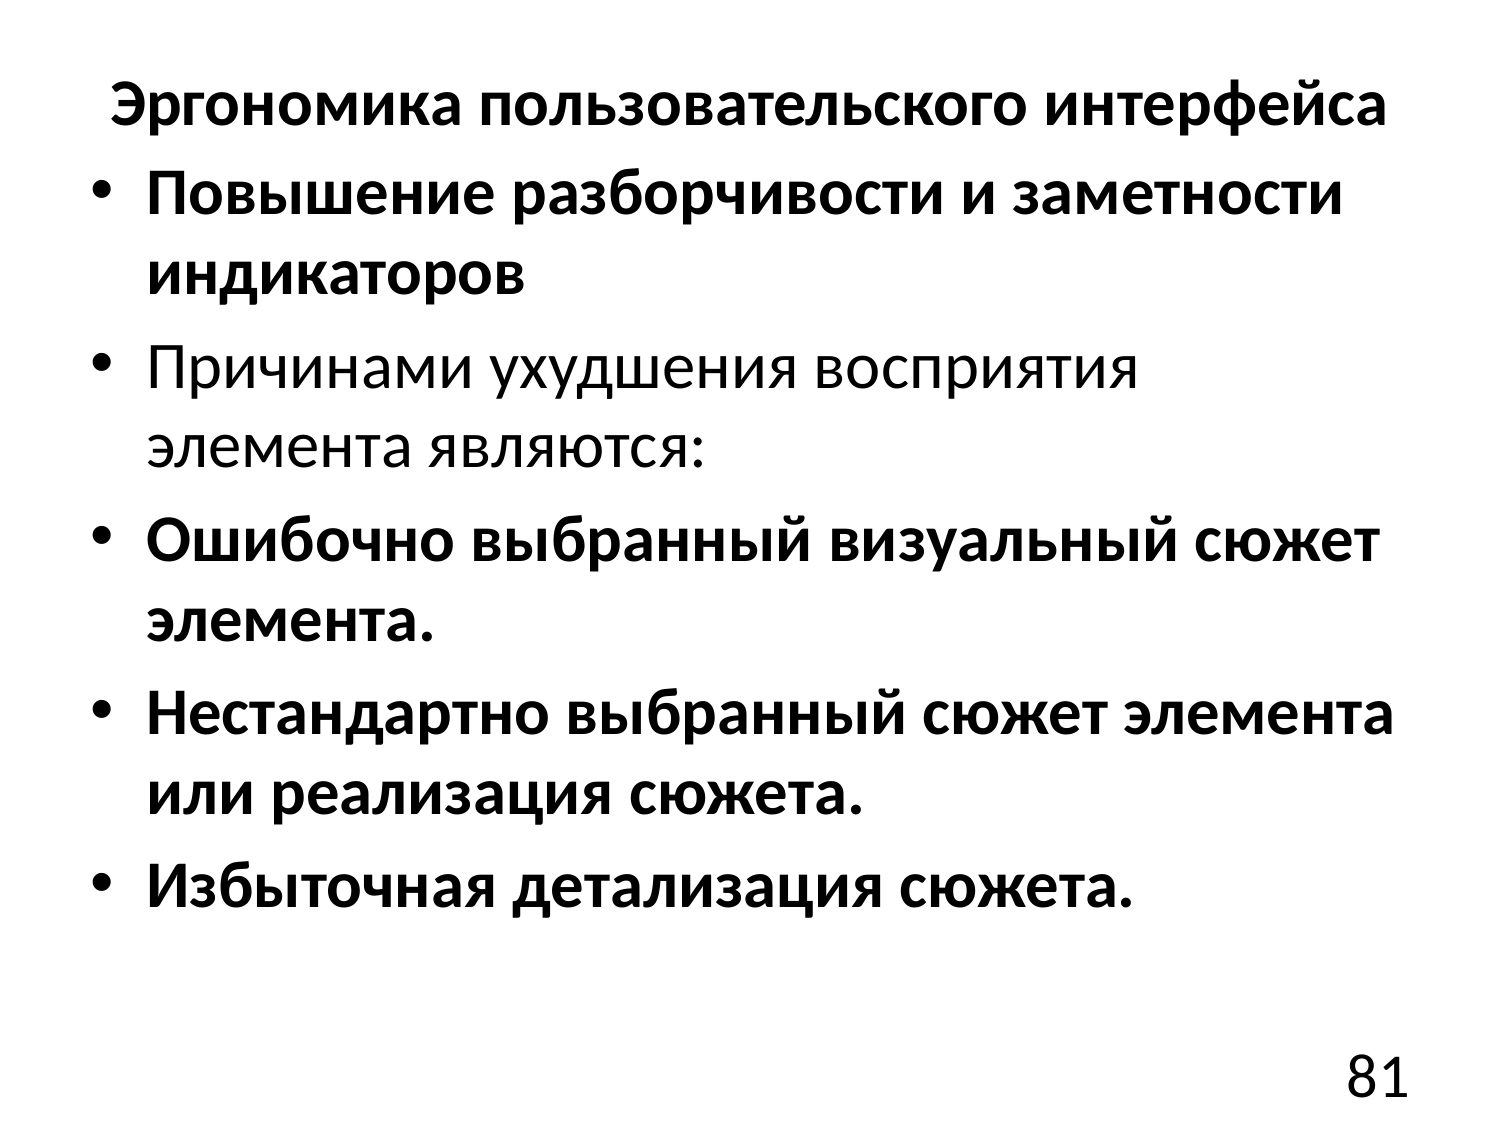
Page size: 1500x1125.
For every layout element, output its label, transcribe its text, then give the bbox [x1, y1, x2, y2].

title Эргономика пользовательского интерфейса [75, 45, 1425, 140]
list Повышение разборчивости и заметности индикаторов Причинами ухудшения восприятия элемента являются: Ошибочно выбранный визуальный сюжет элемента. Нестандартно выбранный сюжет элемента или реализация сюжета. Избыточная детализация сюжета. [75, 140, 1425, 1043]
slide_number 81 [1074, 1042, 1425, 1103]
